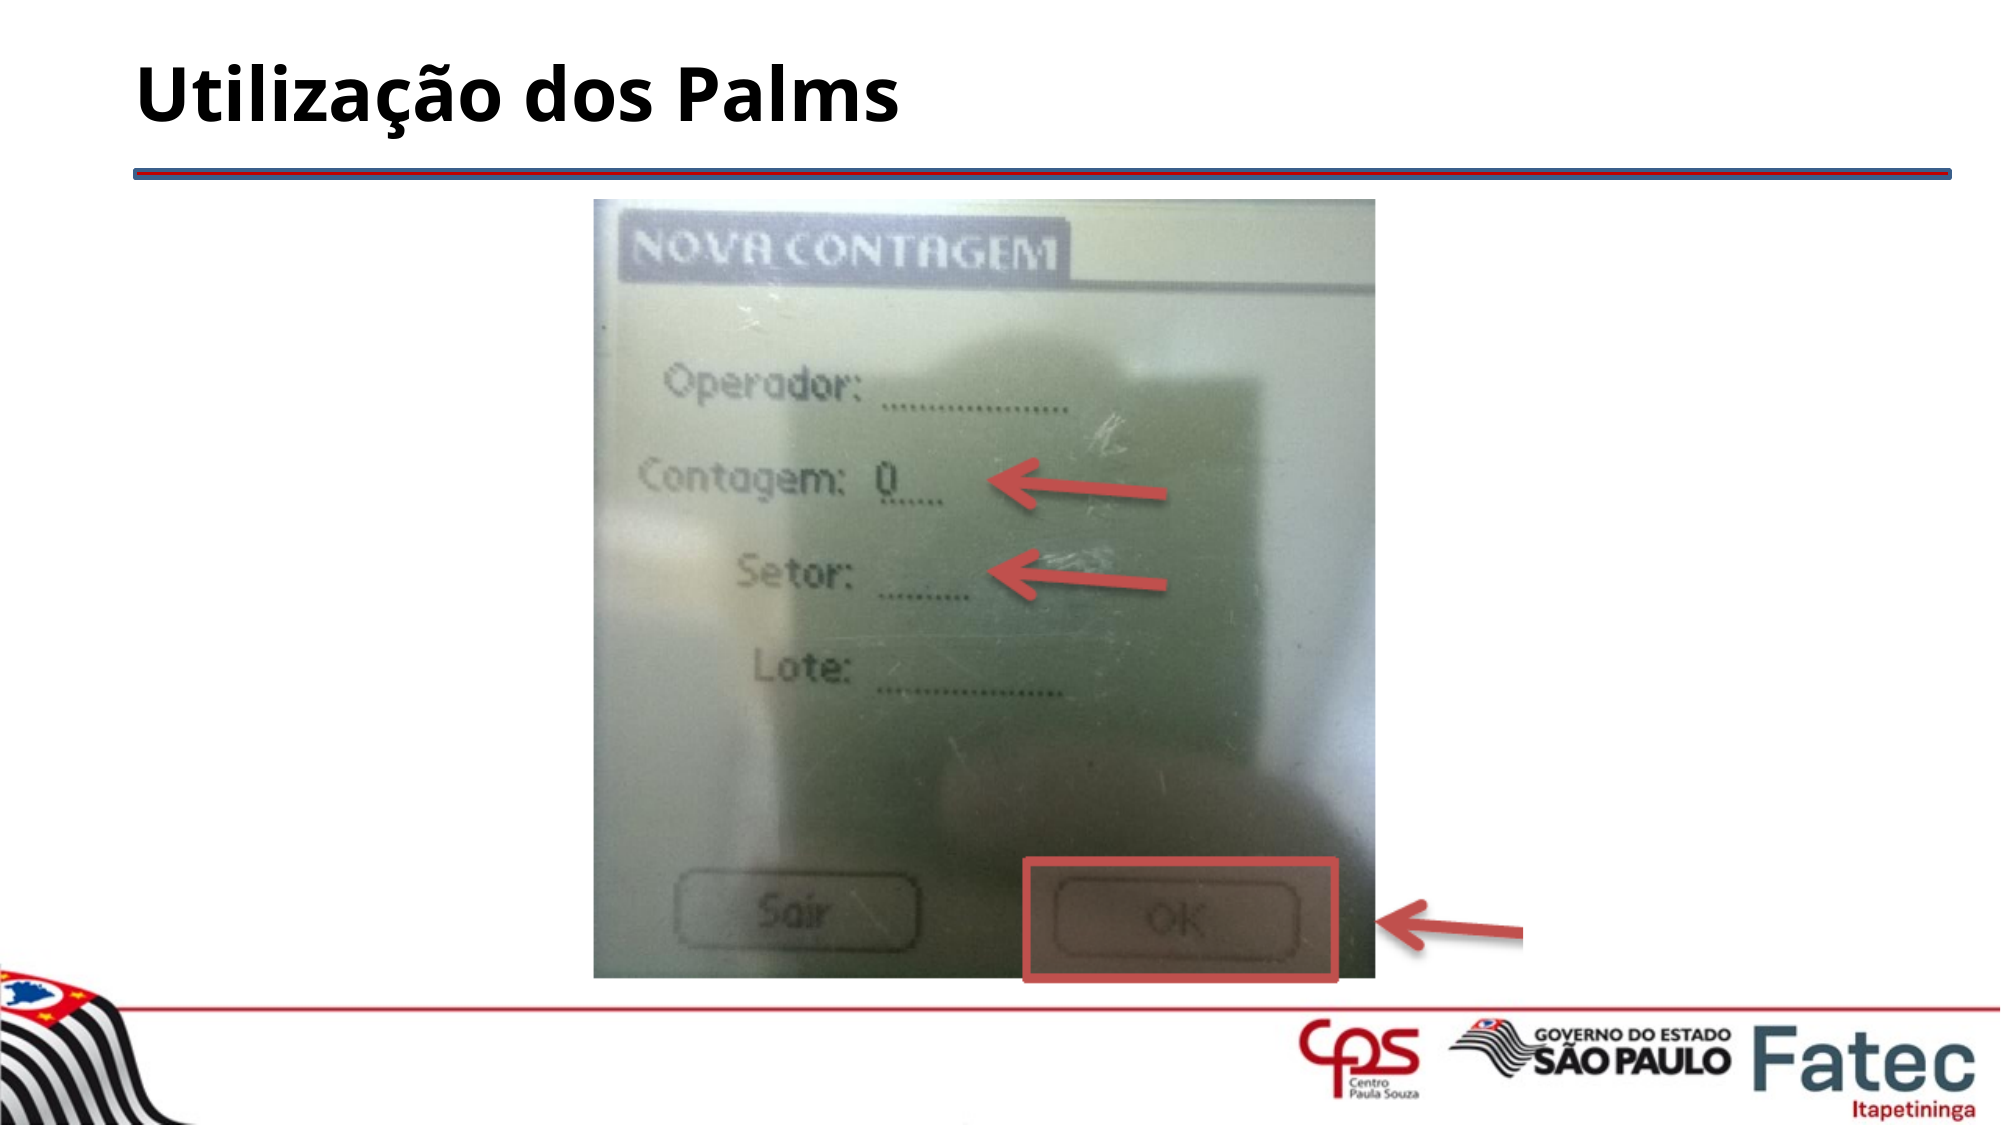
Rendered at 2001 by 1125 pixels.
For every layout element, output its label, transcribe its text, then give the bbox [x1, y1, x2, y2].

picture [0, 0, 2001, 1125]
text_box Utilização dos Palms [119, 20, 1020, 173]
text_box [133, 168, 1952, 180]
